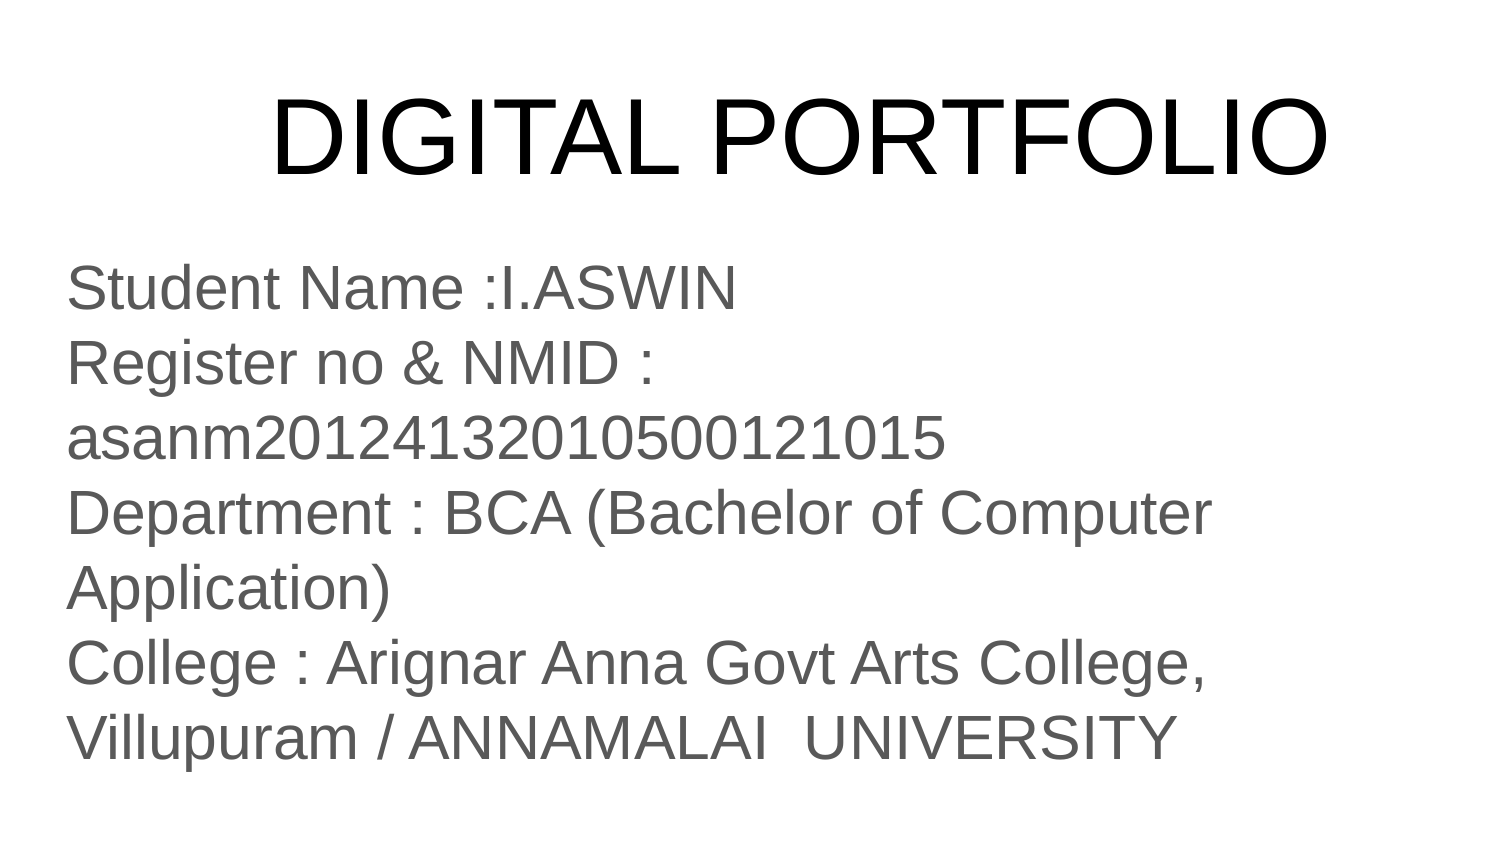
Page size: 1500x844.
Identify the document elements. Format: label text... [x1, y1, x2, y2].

title DIGITAL PORTFOLIO [102, 0, 1500, 212]
subtitle Student Name :I.ASWIN Register no & NMID : asanm20124132010500121015 Department : BCA (Bachelor of Computer Application) College : Arignar Anna Govt Arts College, Villupuram / ANNAMALAI UNIVERSITY [51, 232, 1449, 612]
